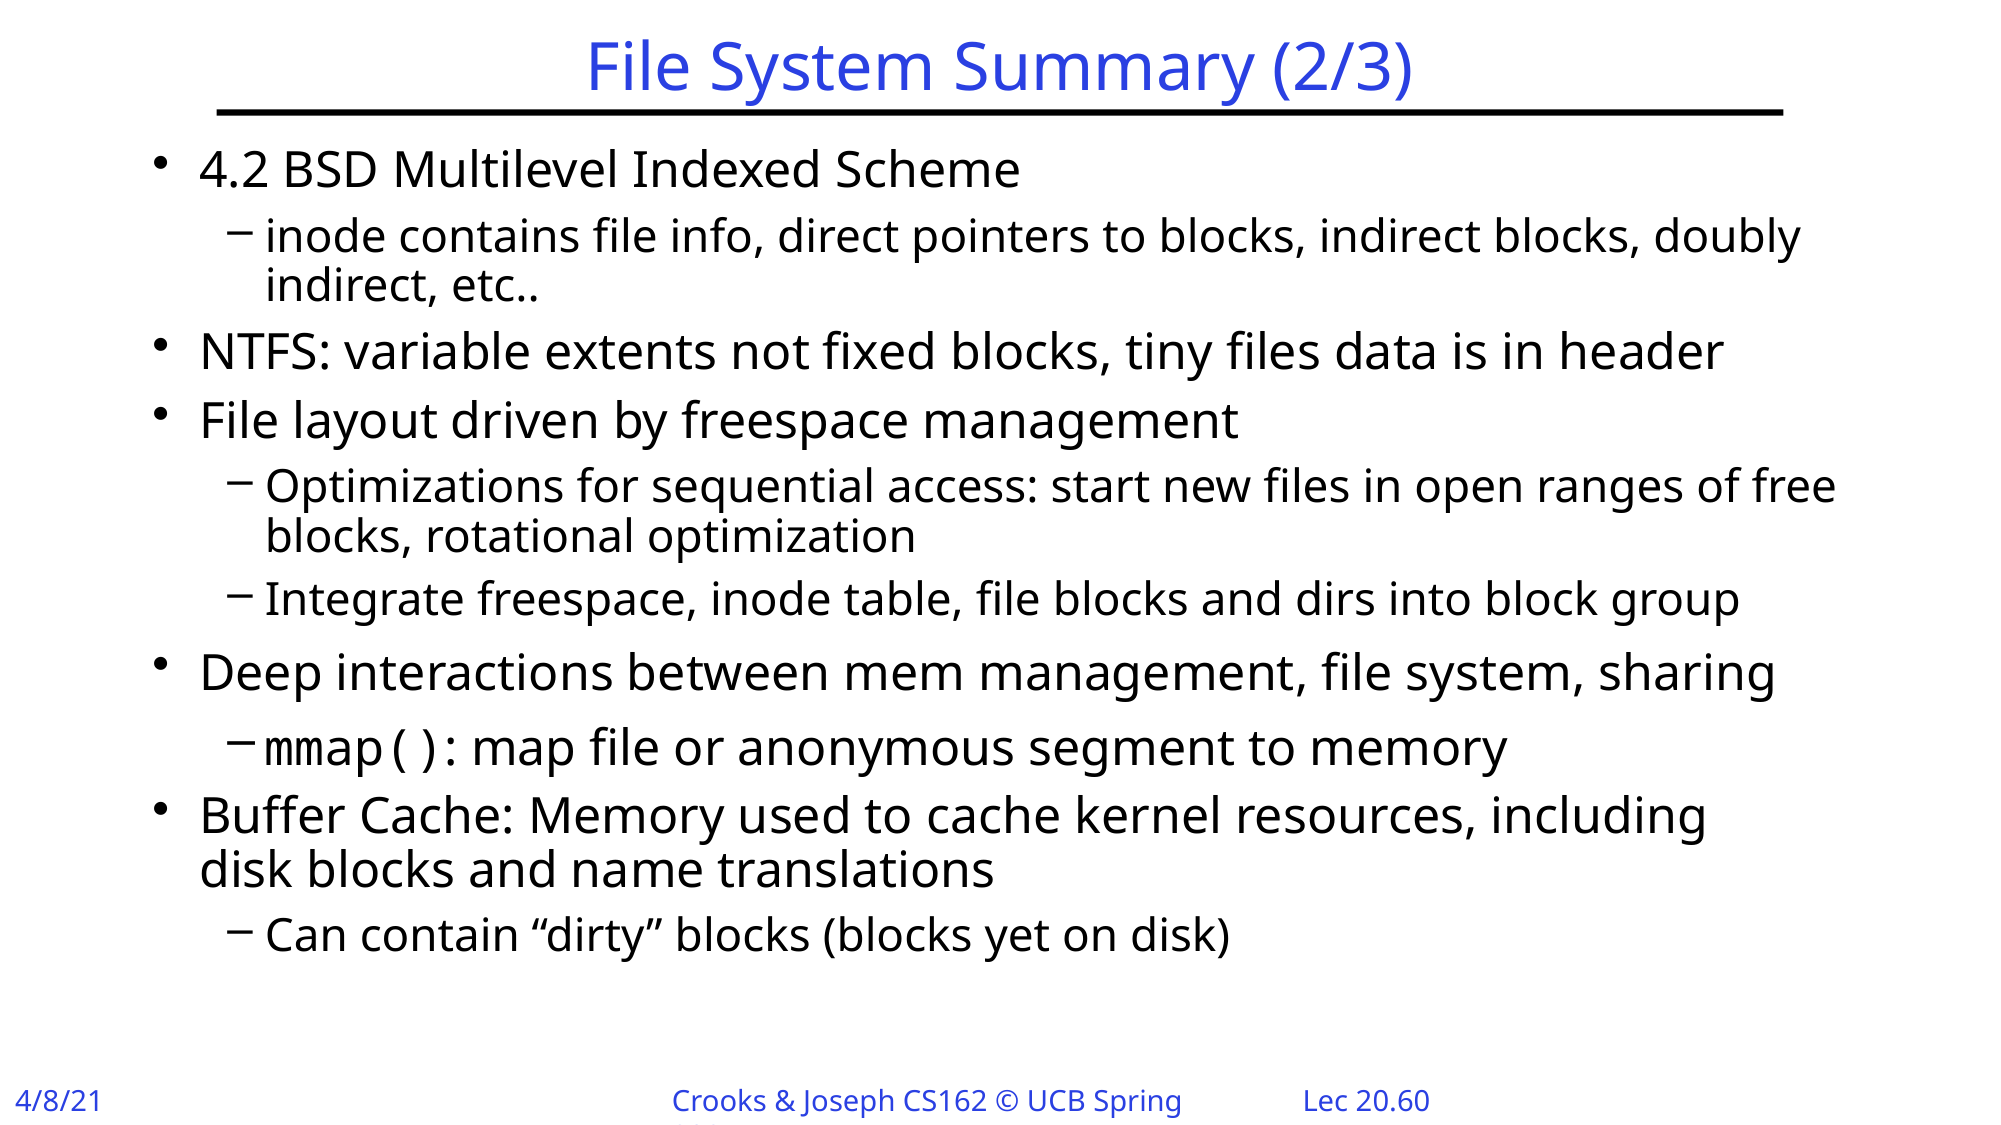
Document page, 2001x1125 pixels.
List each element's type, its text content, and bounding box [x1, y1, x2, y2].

title File System Summary (2/3) [216, 24, 1784, 113]
list 4.2 BSD Multilevel Indexed Scheme inode contains file info, direct pointers to blocks, indirect blocks, doubly indirect, etc.. NTFS: variable extents not fixed blocks, tiny files data is in header File layout driven by freespace management Optimizations for sequential access: start new files in open ranges of free blocks, rotational optimization Integrate freespace, inode table, file blocks and dirs into block group Deep interactions between mem management, file system, sharing mmap(): map file or anonymous segment to memory Buffer Cache: Memory used to cache kernel resources, including disk blocks and name translations Can contain “dirty” blocks (blocks yet on disk) [137, 137, 1888, 1038]
